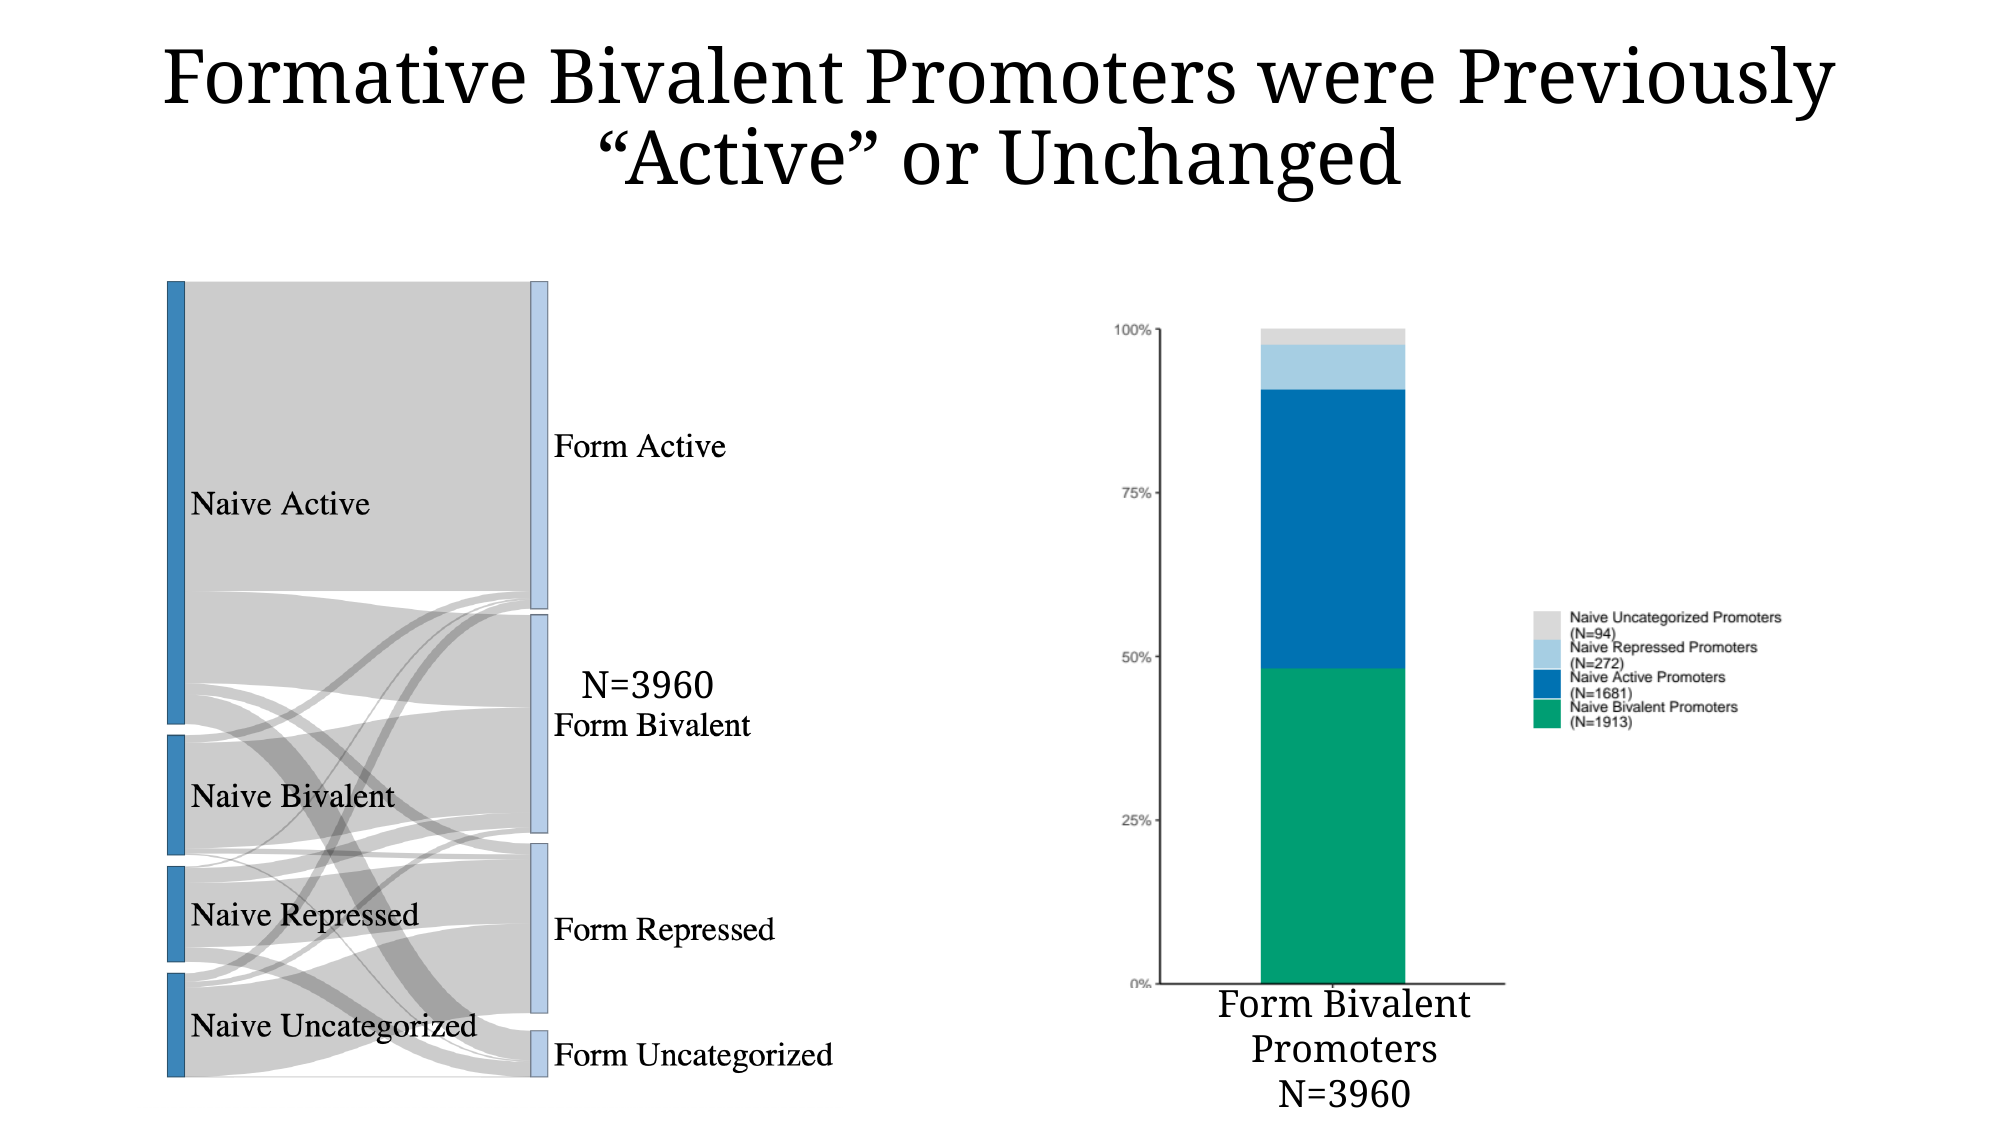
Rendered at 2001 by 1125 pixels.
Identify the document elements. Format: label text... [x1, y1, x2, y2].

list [1110, 320, 1798, 988]
text_box Form Bivalent Promoters N=3960 [1120, 988, 1569, 1122]
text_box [137, 260, 843, 1108]
title Formative Bivalent Promoters were Previously “Active” or Unchanged [137, 10, 1863, 229]
